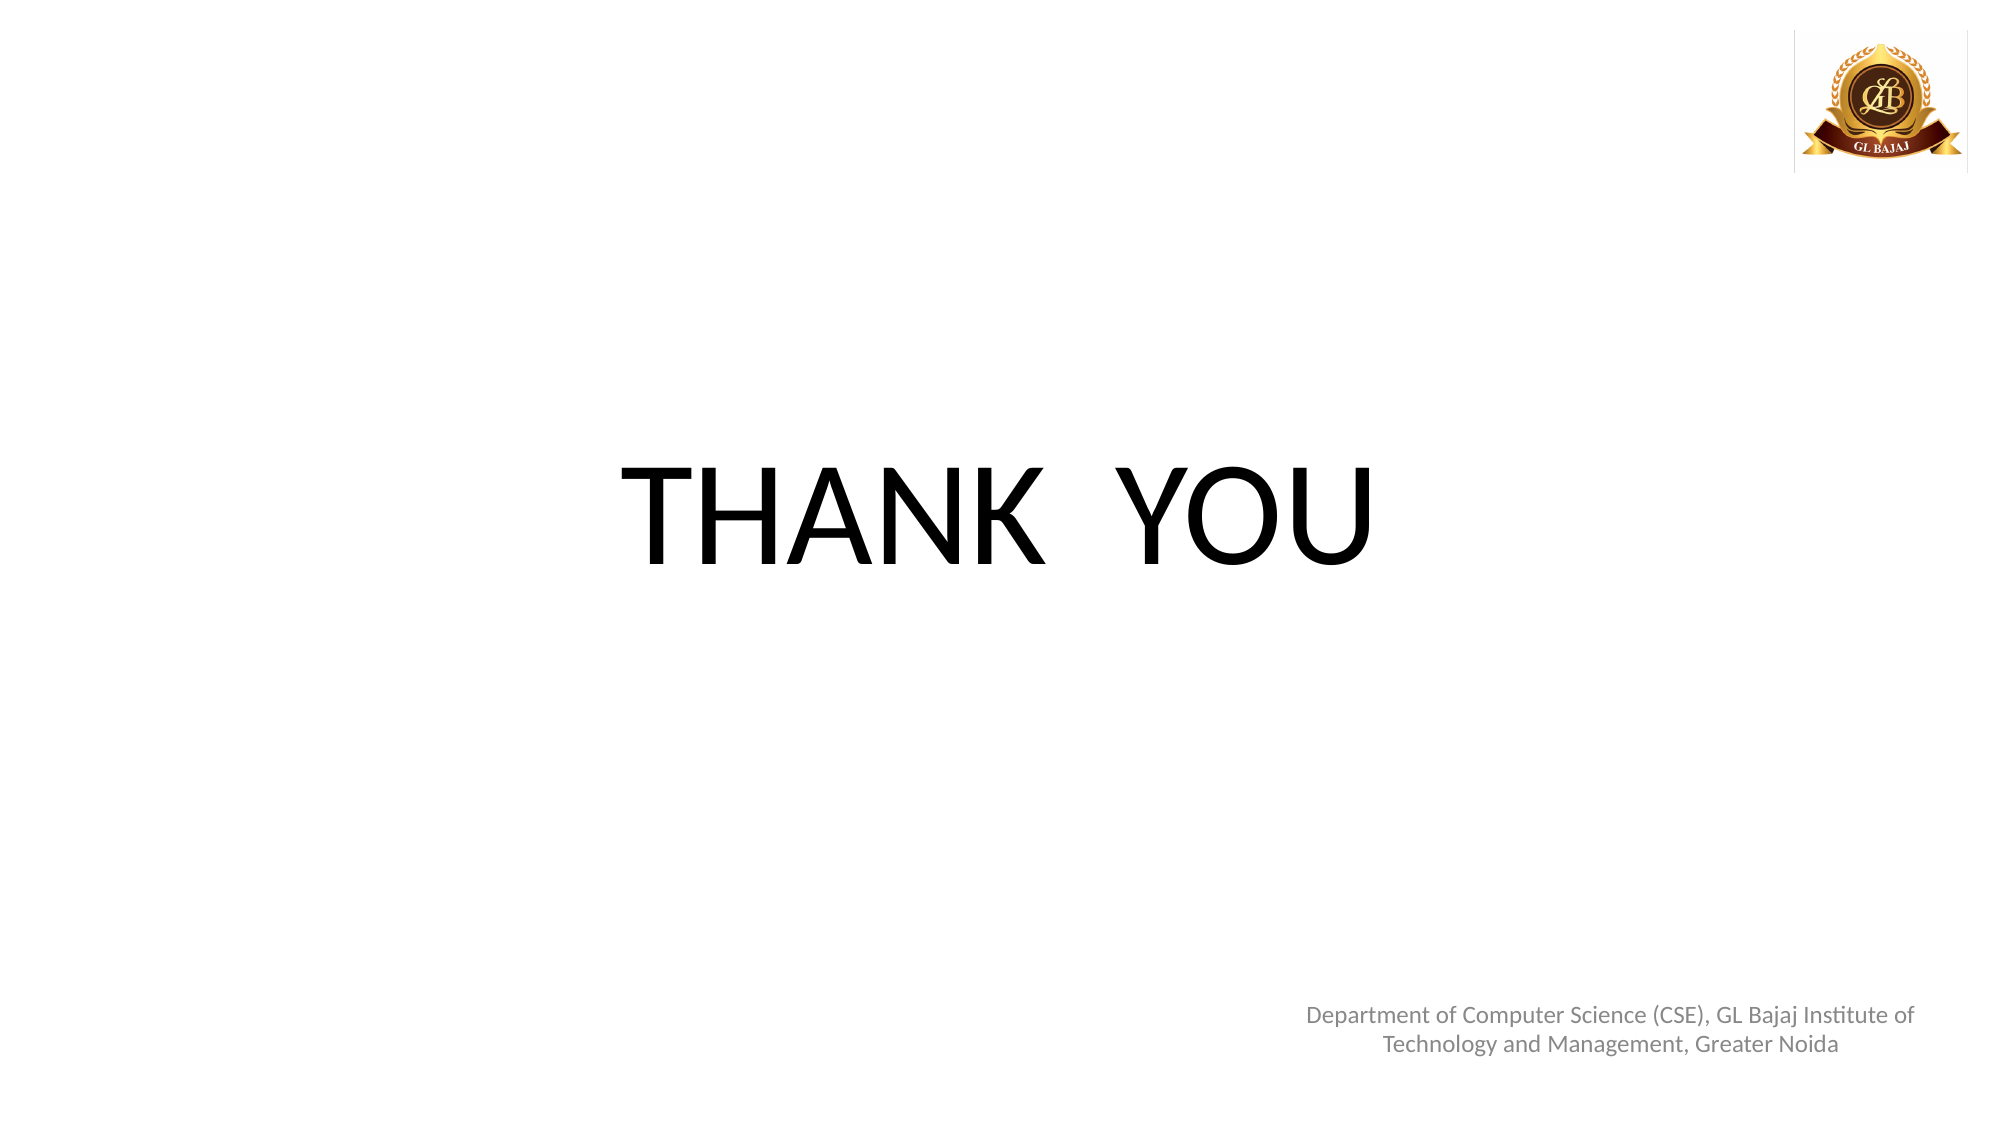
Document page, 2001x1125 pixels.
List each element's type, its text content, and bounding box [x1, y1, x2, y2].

picture [1793, 30, 1968, 174]
footer Department of Computer Science (CSE), GL Bajaj Institute of Technology and Management, Greater Noida [1273, 1003, 1949, 1083]
list THANK YOU [137, 86, 1863, 1014]
